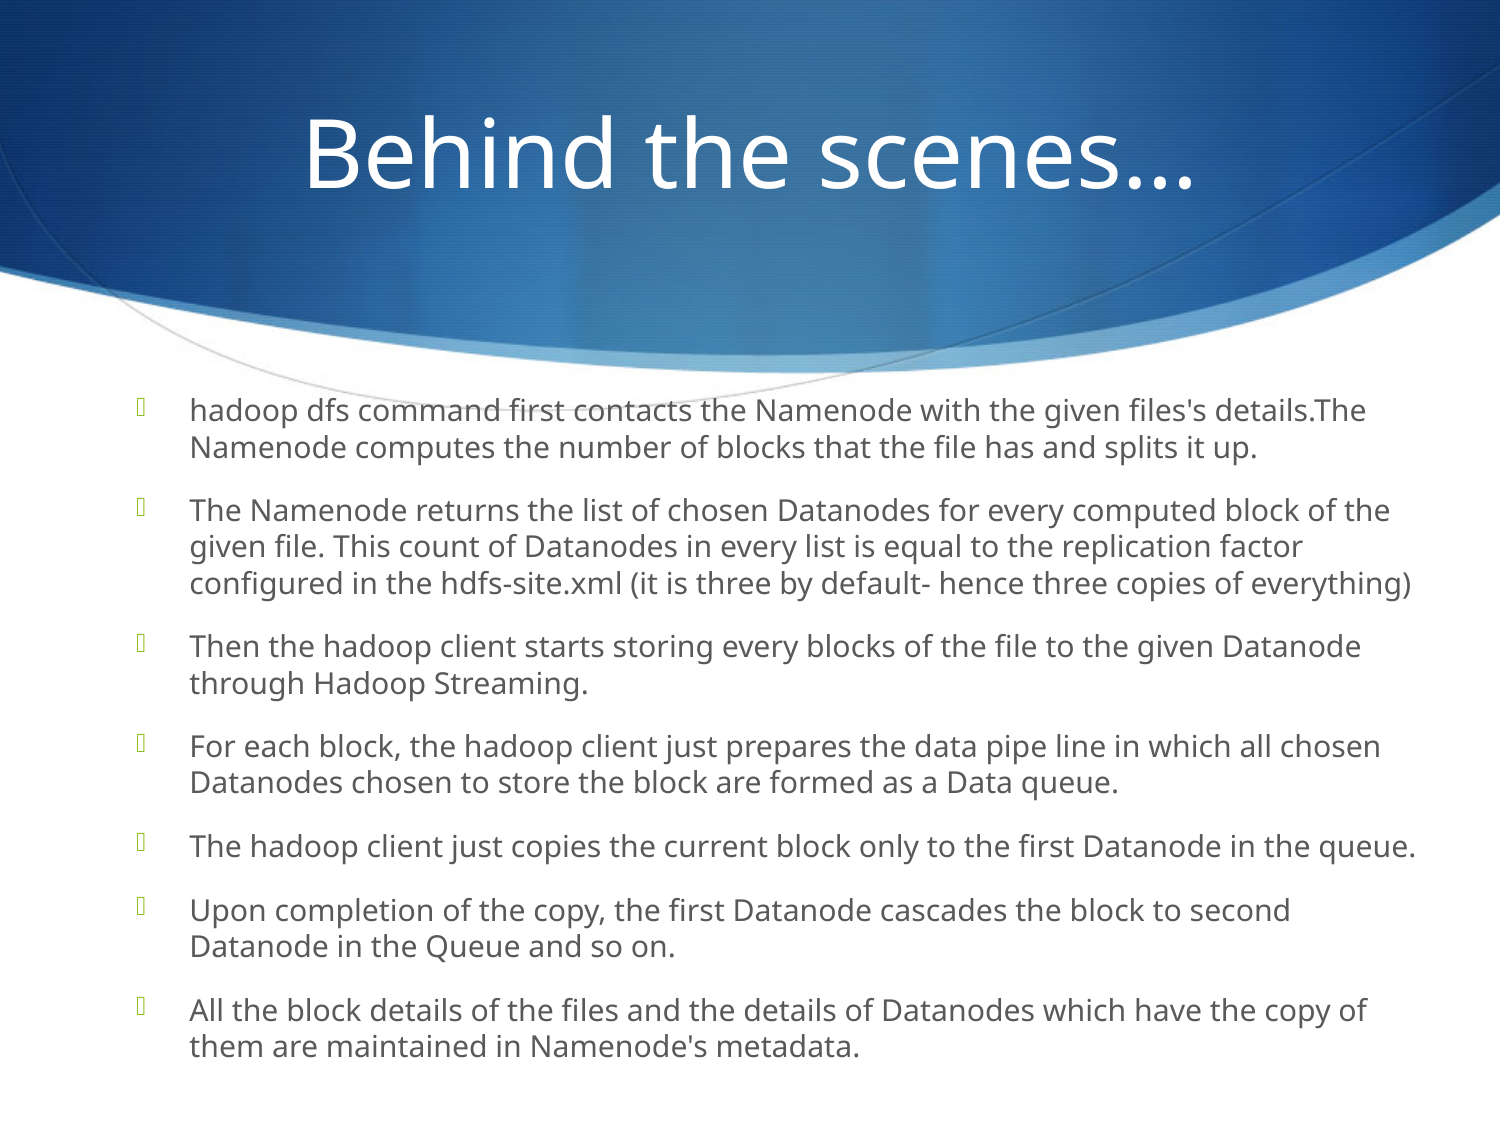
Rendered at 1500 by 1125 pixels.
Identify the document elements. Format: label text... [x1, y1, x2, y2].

list hadoop dfs command first contacts the Namenode with the given files's details.The Namenode computes the number of blocks that the file has and splits it up. The Namenode returns the list of chosen Datanodes for every computed block of the given file. This count of Datanodes in every list is equal to the replication factor configured in the hdfs-site.xml (it is three by default- hence three copies of everything) Then the hadoop client starts storing every blocks of the file to the given Datanode through Hadoop Streaming. For each block, the hadoop client just prepares the data pipe line in which all chosen Datanodes chosen to store the block are formed as a Data queue. The hadoop client just copies the current block only to the first Datanode in the queue. Upon completion of the copy, the first Datanode cascades the block to second Datanode in the Queue and so on. All the block details of the files and the details of Datanodes which have the copy of them are maintained in Namenode's metadata. [121, 384, 1443, 1085]
title Behind the scenes… [75, 56, 1425, 245]
picture [0, 0, 1500, 1125]
